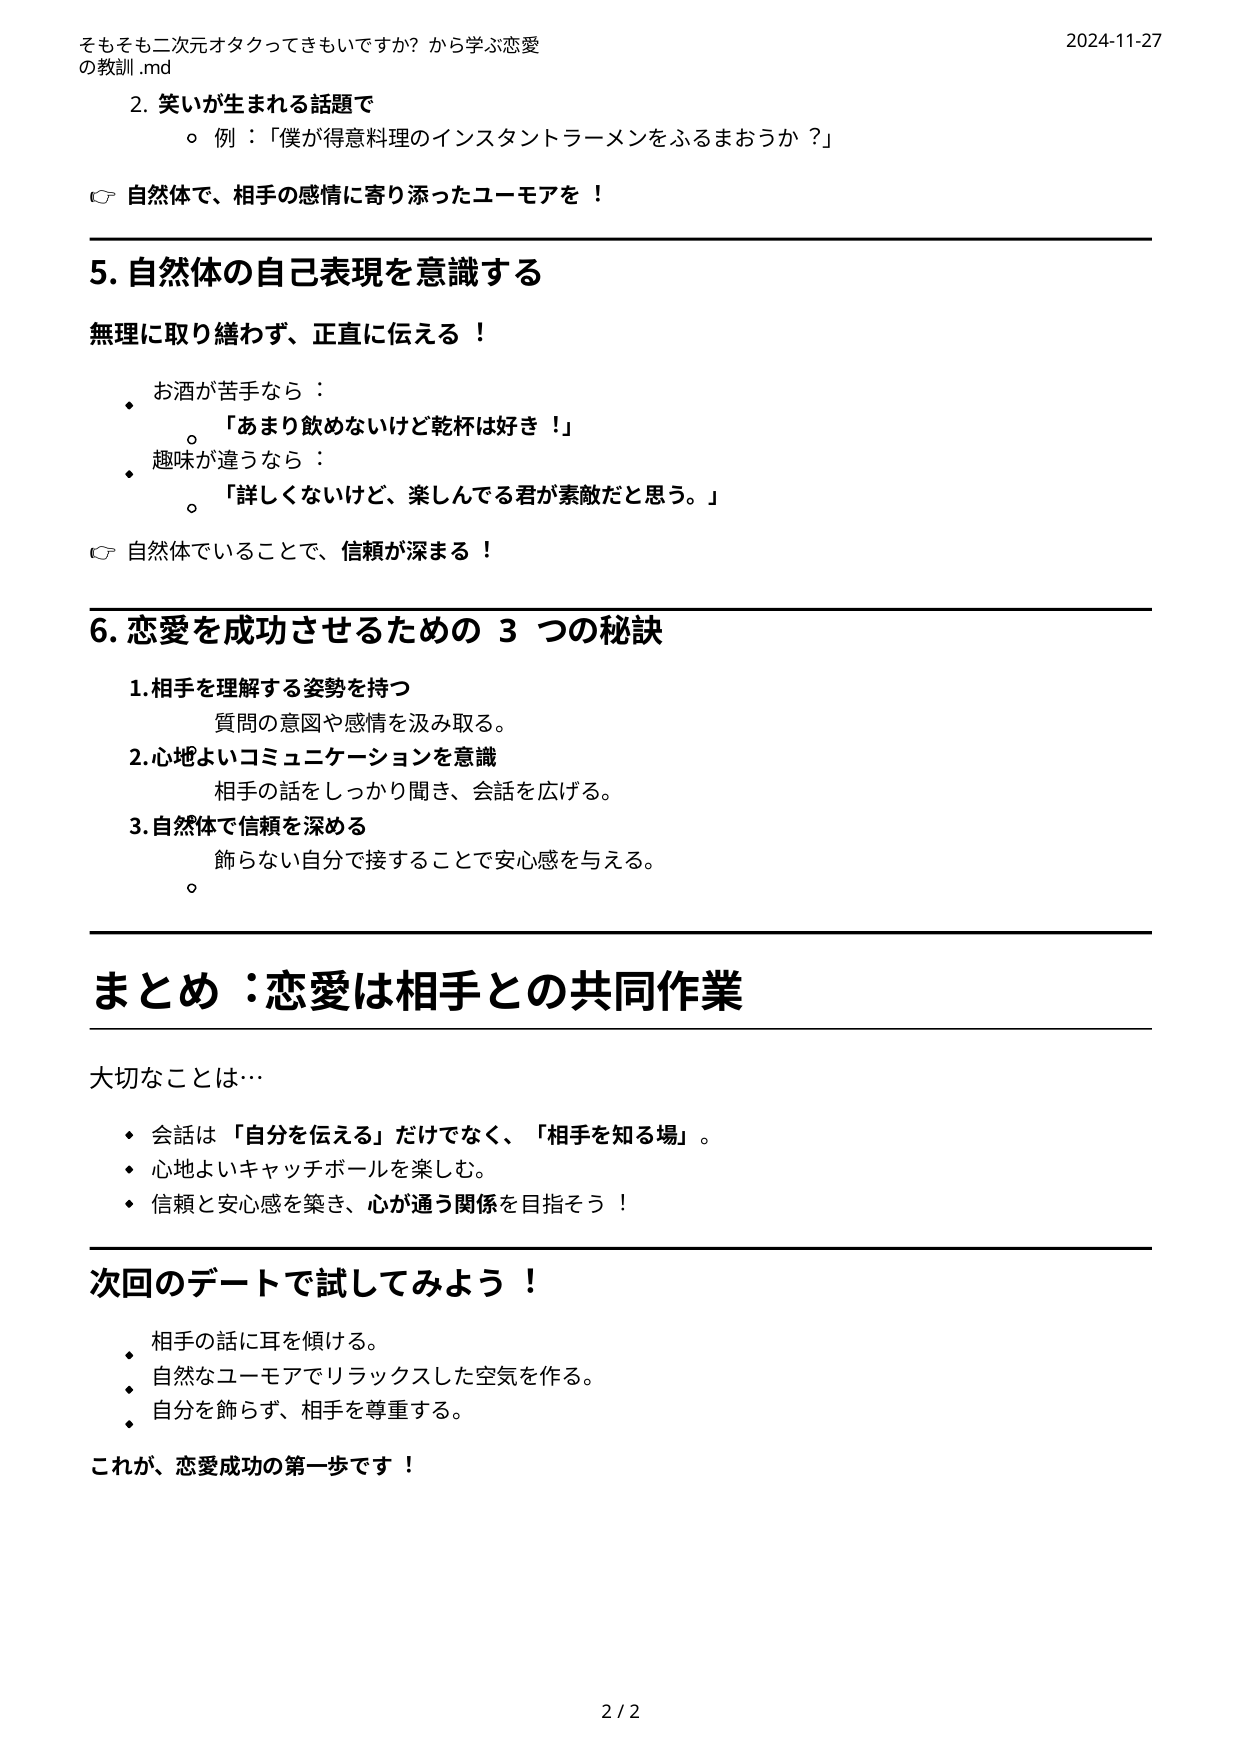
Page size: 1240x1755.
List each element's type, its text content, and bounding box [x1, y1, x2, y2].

text_box 2. 笑いが⽣まれる話題で 例︓「僕が得意料理のインスタントラーメンをふるまおうか︖」 👉 ⾃然体で、相⼿の感情に寄り添ったユーモアを︕ ⾃然体の⾃⼰表現を意識する 無理に取り繕わず、正直に伝える︕ お酒が苦⼿なら︓ 「あまり飲めないけど乾杯は好き︕」 趣味が違うなら︓ 「詳しくないけど、楽しんでる君が素敵だと思う。」 👉 ⾃然体でいることで、信頼が深まる︕ 恋愛を成功させるための 3 つの秘訣 相⼿を理解する姿勢を持つ 質問の意図や感情を汲み取る。 ⼼地よいコミュニケーションを意識 相⼿の話をしっかり聞き、会話を広げる。 ⾃然体で信頼を深める 飾らない⾃分で接することで安⼼感を与える。 [87, 80, 851, 873]
text_box [89, 931, 1152, 935]
text_box ⼤切なことは… 会話は 「⾃分を伝える」だけでなく、「相⼿を知る場」。 ⼼地よいキャッチボールを楽しむ。 信頼と安⼼感を築き、⼼が通う関係を⽬指そう︕ 次回のデートで試してみよう︕ 相⼿の話に⽿を傾ける。 ⾃然なユーモアでリラックスした空気を作る。 ⾃分を飾らず、相⼿を尊重する。 これが、恋愛成功の第⼀歩です︕ [87, 1059, 729, 1480]
text_box [187, 884, 196, 893]
text_box まとめ︓恋愛は相⼿との共同作業 [87, 961, 748, 1017]
text_box [851, 237, 1152, 241]
text_box 2024-11-27 [1064, 27, 1163, 52]
text_box [729, 1246, 1152, 1250]
slide_number 1 / 2 [595, 1699, 641, 1755]
text_box [851, 607, 1152, 611]
text_box そもそも⼆次元オタクってきもいですか？から学ぶ恋愛の教訓.md [76, 31, 555, 79]
